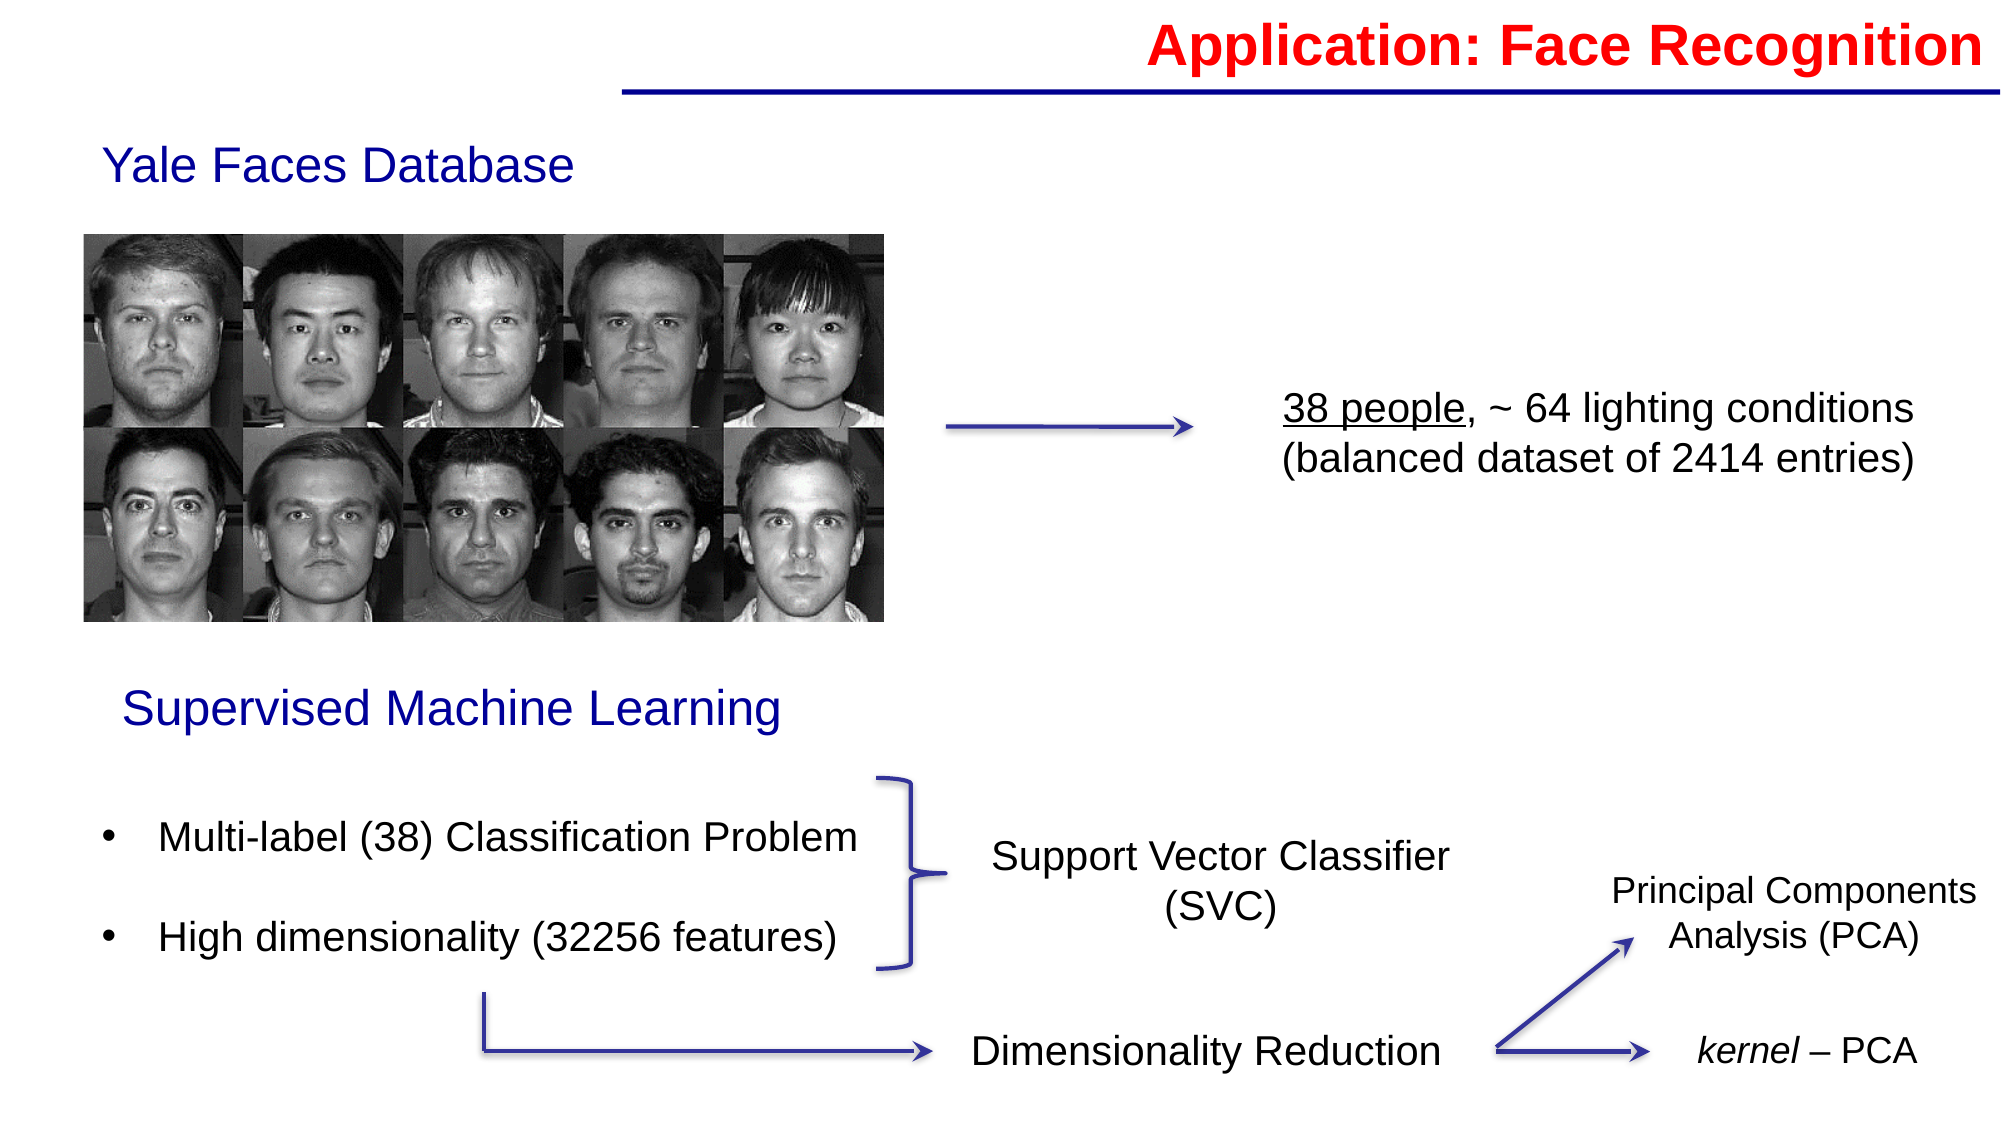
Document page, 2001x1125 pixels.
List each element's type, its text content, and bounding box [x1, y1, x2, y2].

text_box Principal Components Analysis (PCA) [1557, 858, 2000, 963]
title Application: Face Recognition [102, 0, 2000, 96]
text_box [876, 775, 948, 971]
text_box 38 people, ~ 64 lighting conditions (balanced dataset of 2414 entries) [1257, 373, 1940, 489]
text_box Multi-label (38) Classification Problem High dimensionality (32256 features) [86, 752, 874, 968]
text_box Yale Faces Database [86, 125, 591, 201]
picture [83, 234, 885, 623]
text_box Supervised Machine Learning [106, 667, 798, 743]
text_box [1495, 936, 1635, 1048]
text_box Dimensionality Reduction [956, 1016, 1458, 1082]
text_box kernel – PCA [1682, 1018, 1933, 1079]
text_box Support Vector Classifier (SVC) [971, 821, 1470, 937]
